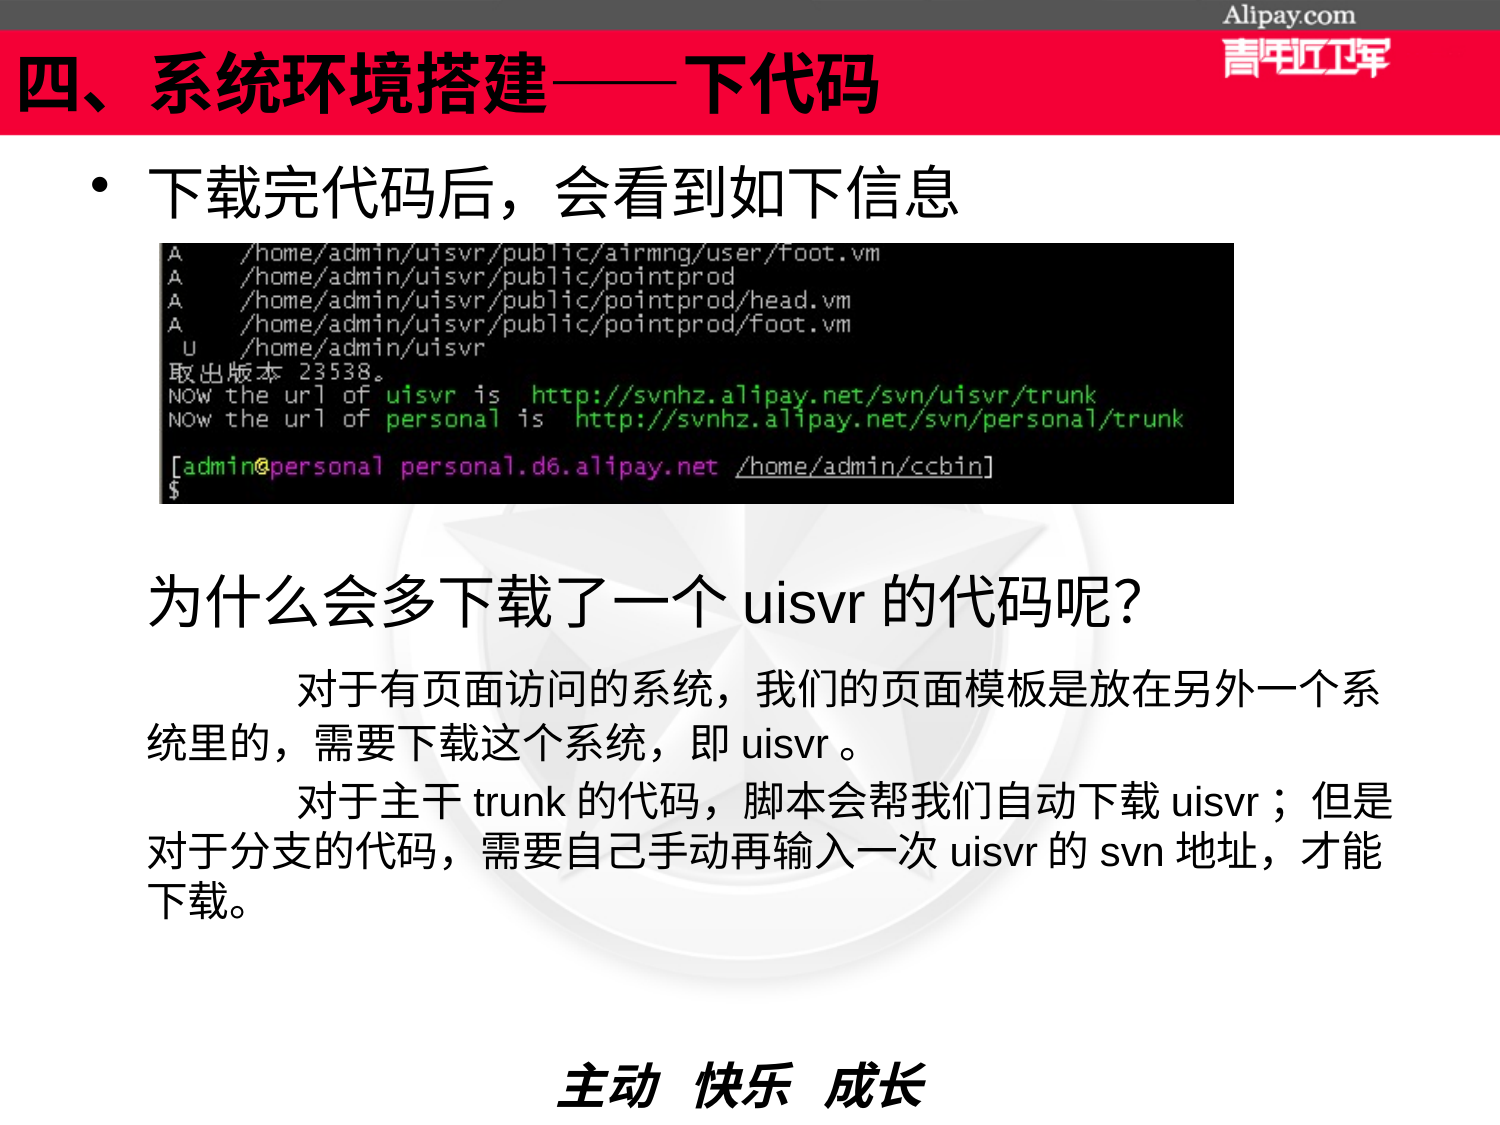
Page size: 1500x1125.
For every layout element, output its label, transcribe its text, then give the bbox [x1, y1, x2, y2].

picture [0, 0, 1500, 1125]
footer 主动 快乐 成长 [501, 1046, 978, 1125]
list 下载完代码后，会看到如下信息 为什么会多下载了一个uisvr的代码呢？ 对于有页面访问的系统，我们的页面模板是放在另外一个系统里的，需要下载这个系统，即uisvr。 对于主干trunk的代码，脚本会帮我们自动下载uisvr；但是对于分支的代码，需要自己手动再输入一次uisvr的svn地址，才能下载。 [74, 148, 1426, 1006]
title 四、系统环境搭建——下代码 [0, 30, 1105, 134]
